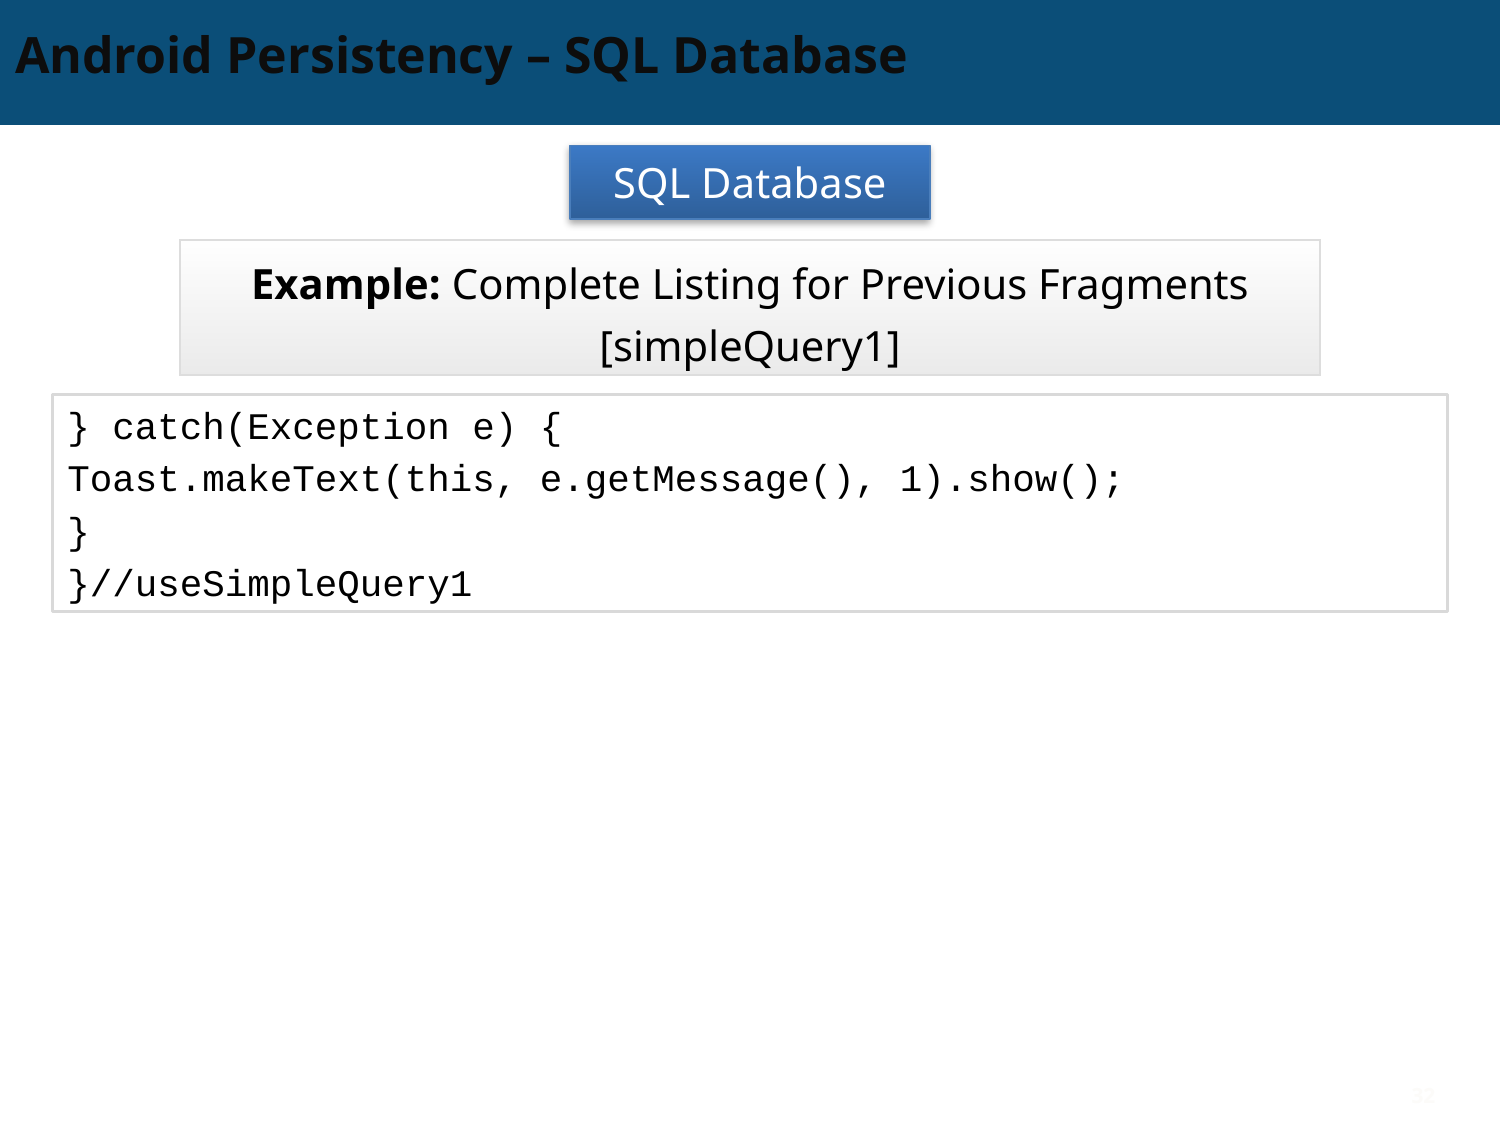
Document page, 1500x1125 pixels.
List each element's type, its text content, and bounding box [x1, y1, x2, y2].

text_box SQL Database [569, 145, 931, 220]
text_box } catch(Exception e) { Toast.makeText(this, e.getMessage(), 1).show(); } }//useSimpleQuery1 [52, 394, 1448, 612]
text_box Example: Complete Listing for Previous Fragments [simpleQuery1] [179, 239, 1320, 375]
title Android Persistency – SQL Database [0, 21, 1351, 86]
